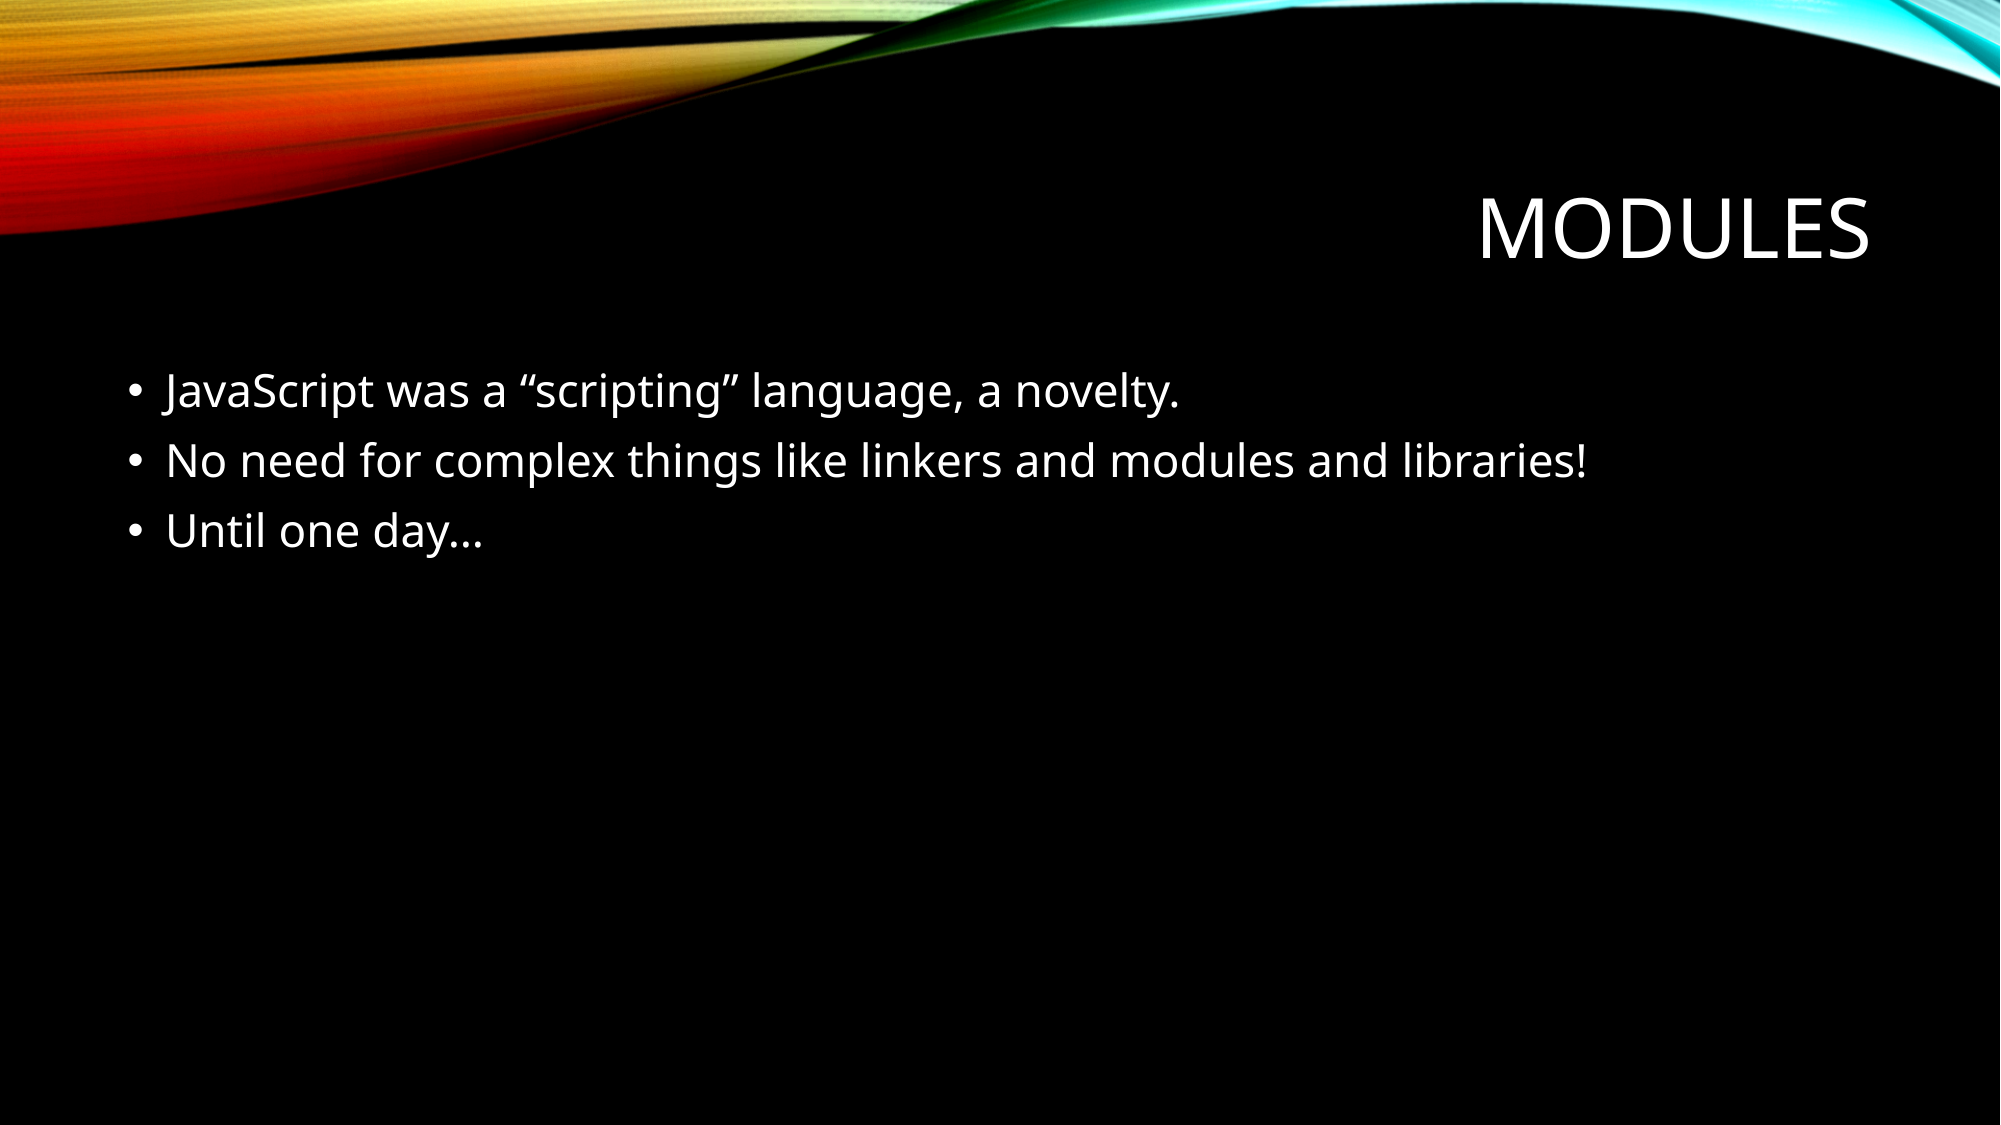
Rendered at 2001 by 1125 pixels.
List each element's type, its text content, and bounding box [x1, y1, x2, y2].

title Modules [474, 125, 1888, 338]
picture [0, 0, 2000, 237]
list JavaScript was a “scripting” language, a novelty. No need for complex things like linkers and modules and libraries! Until one day… [112, 360, 1888, 1021]
